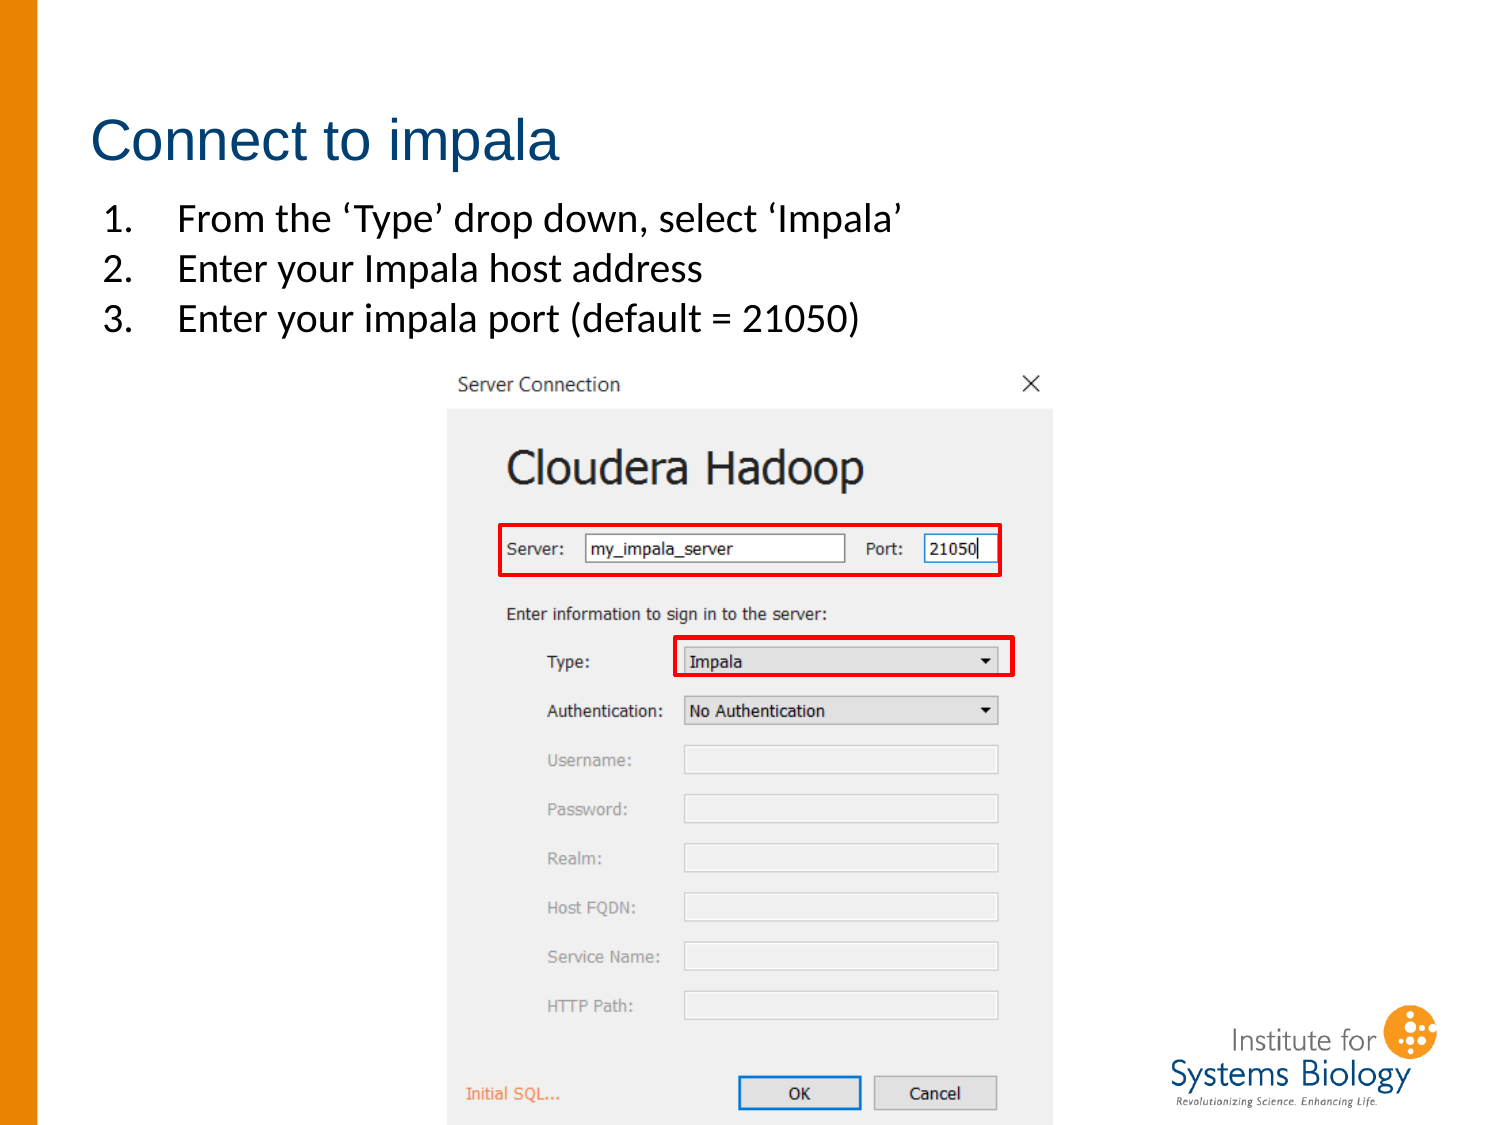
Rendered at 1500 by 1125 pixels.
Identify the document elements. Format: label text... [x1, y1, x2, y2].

picture [1162, 999, 1452, 1113]
picture [446, 369, 1053, 1125]
title Connect to impala [75, 43, 1425, 231]
text_box From the ‘Type’ drop down, select ‘Impala’ Enter your Impala host address Enter your impala port (default = 21050) [87, 183, 1413, 349]
